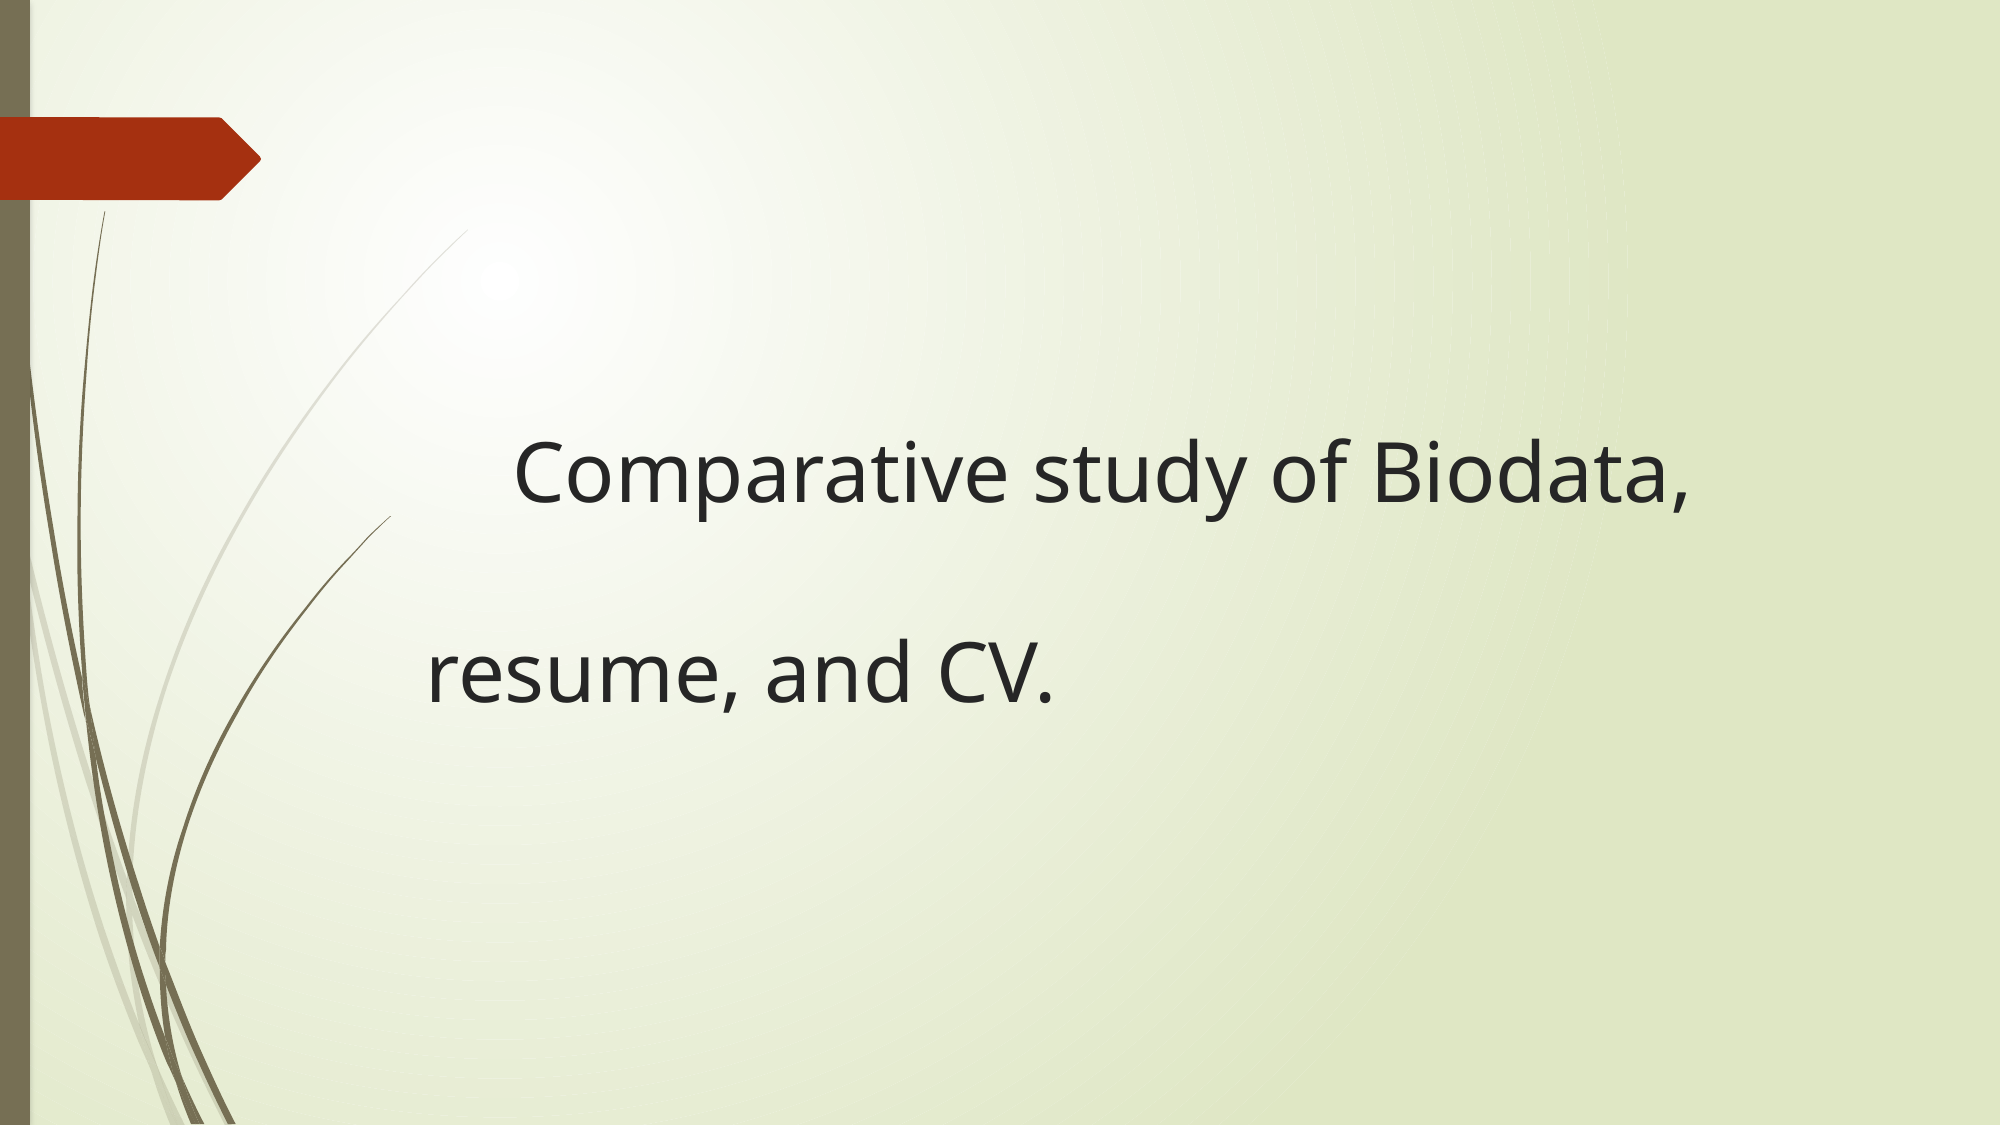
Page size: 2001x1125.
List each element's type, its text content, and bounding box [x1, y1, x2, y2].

title Comparative study of Biodata, resume, and CV. [410, 412, 1873, 736]
